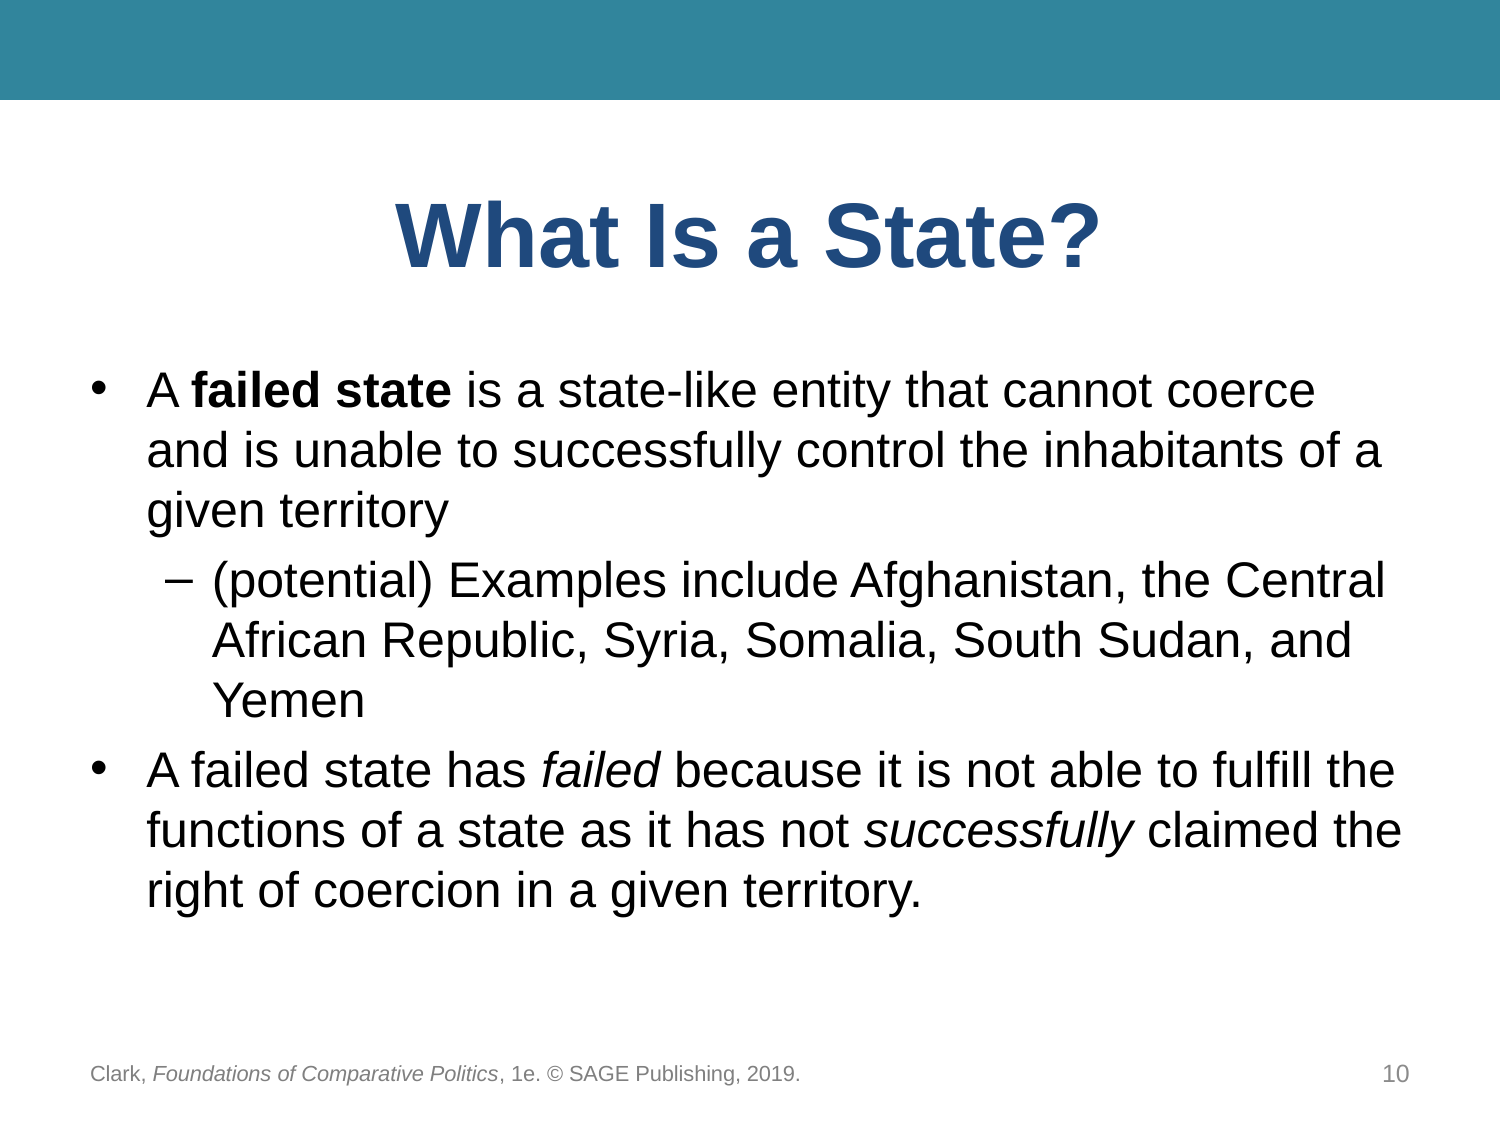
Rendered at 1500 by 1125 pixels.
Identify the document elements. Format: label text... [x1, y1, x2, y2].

footer Clark, Foundations of Comparative Politics, 1e. © SAGE Publishing, 2019. [75, 1042, 1313, 1103]
title What Is a State? [75, 137, 1425, 325]
list A failed state is a state-like entity that cannot coerce and is unable to successfully control the inhabitants of a given territory (potential) Examples include Afghanistan, the Central African Republic, Syria, Somalia, South Sudan, and Yemen A failed state has failed because it is not able to fulfill the functions of a state as it has not successfully claimed the right of coercion in a given territory. [75, 350, 1425, 1005]
slide_number 10 [1350, 1042, 1425, 1103]
